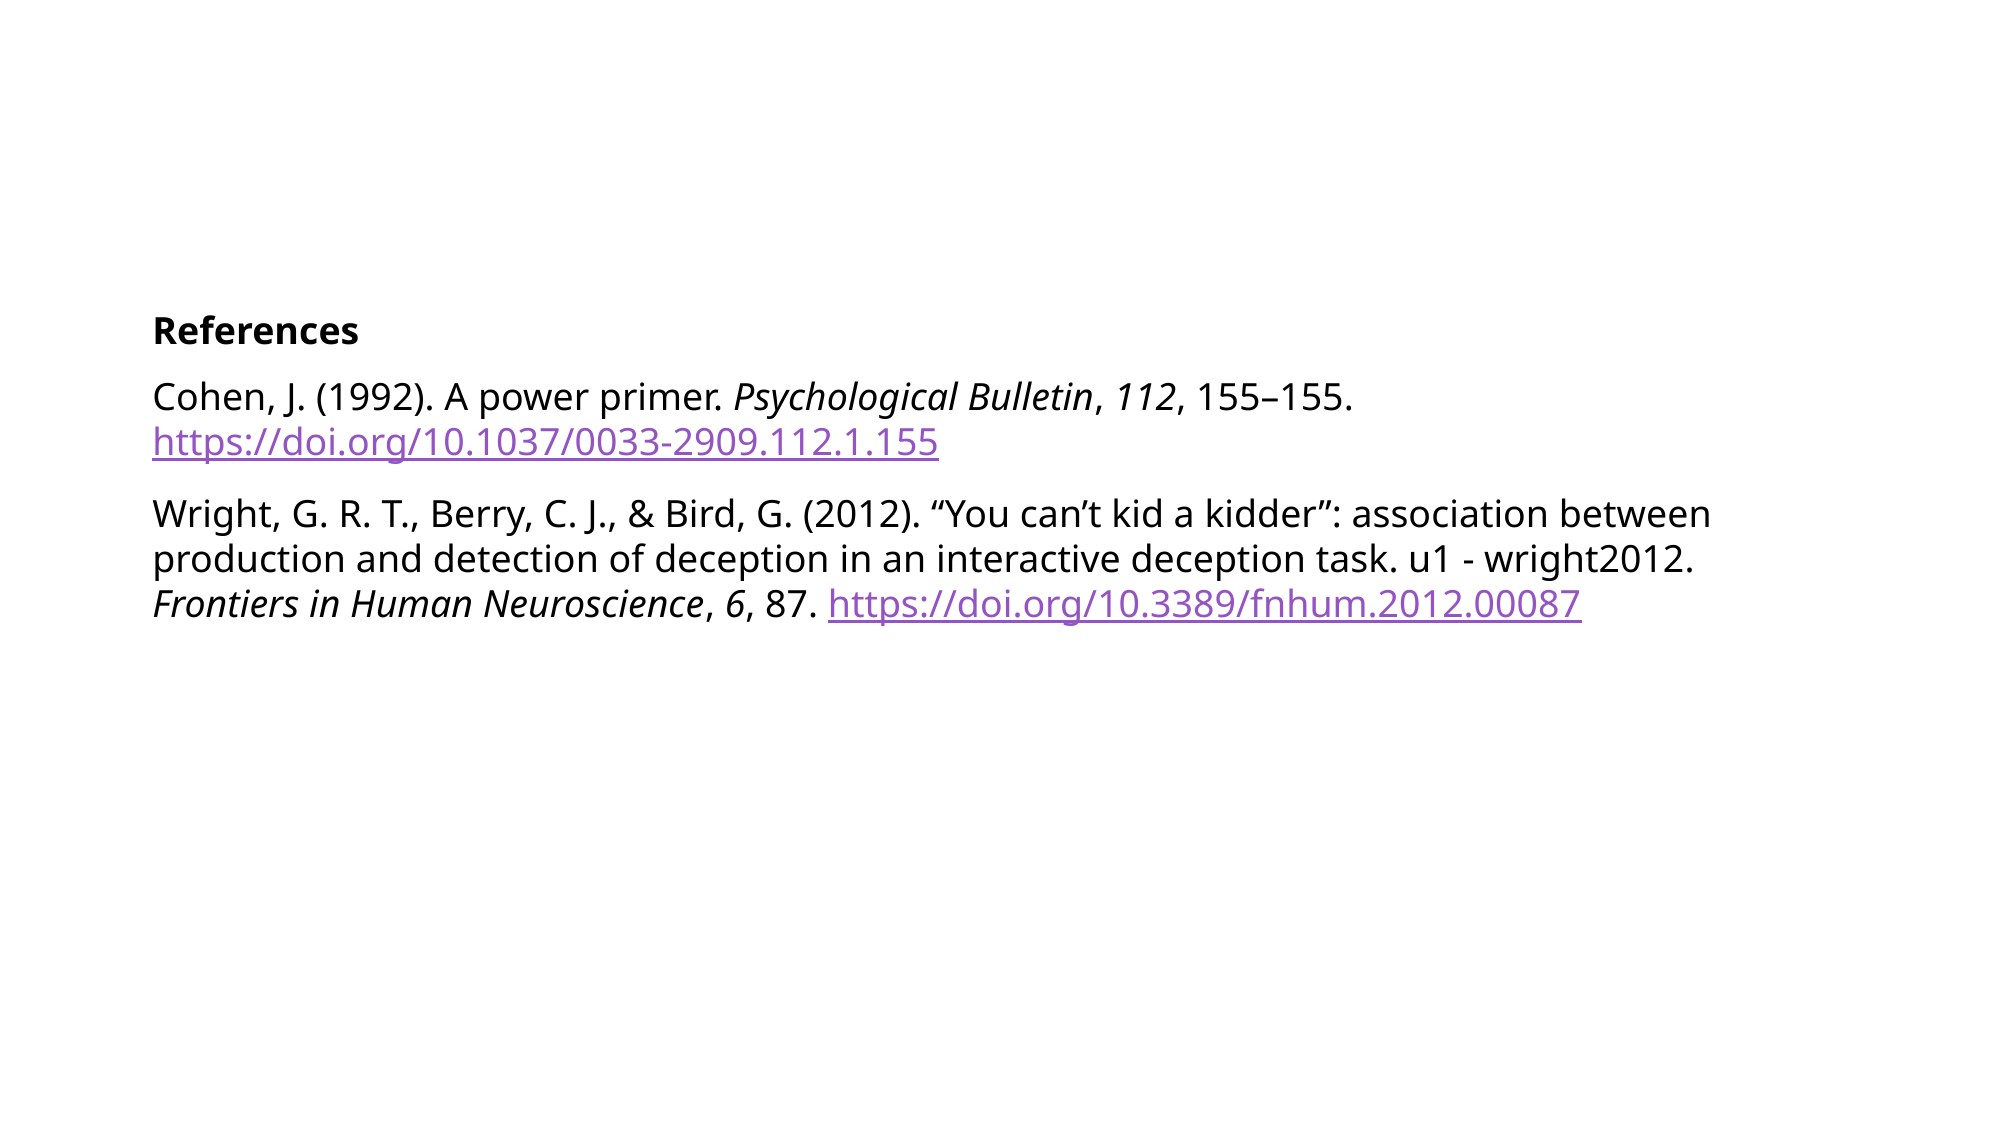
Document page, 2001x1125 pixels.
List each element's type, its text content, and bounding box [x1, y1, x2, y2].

list References Cohen, J. (1992). A power primer. Psychological Bulletin, 112, 155–155. https://doi.org/10.1037/0033-2909.112.1.155 Wright, G. R. T., Berry, C. J., & Bird, G. (2012). “You can’t kid a kidder”: association between production and detection of deception in an interactive deception task. u1 - wright2012. Frontiers in Human Neuroscience, 6, 87. https://doi.org/10.3389/fnhum.2012.00087 [137, 299, 1863, 1014]
